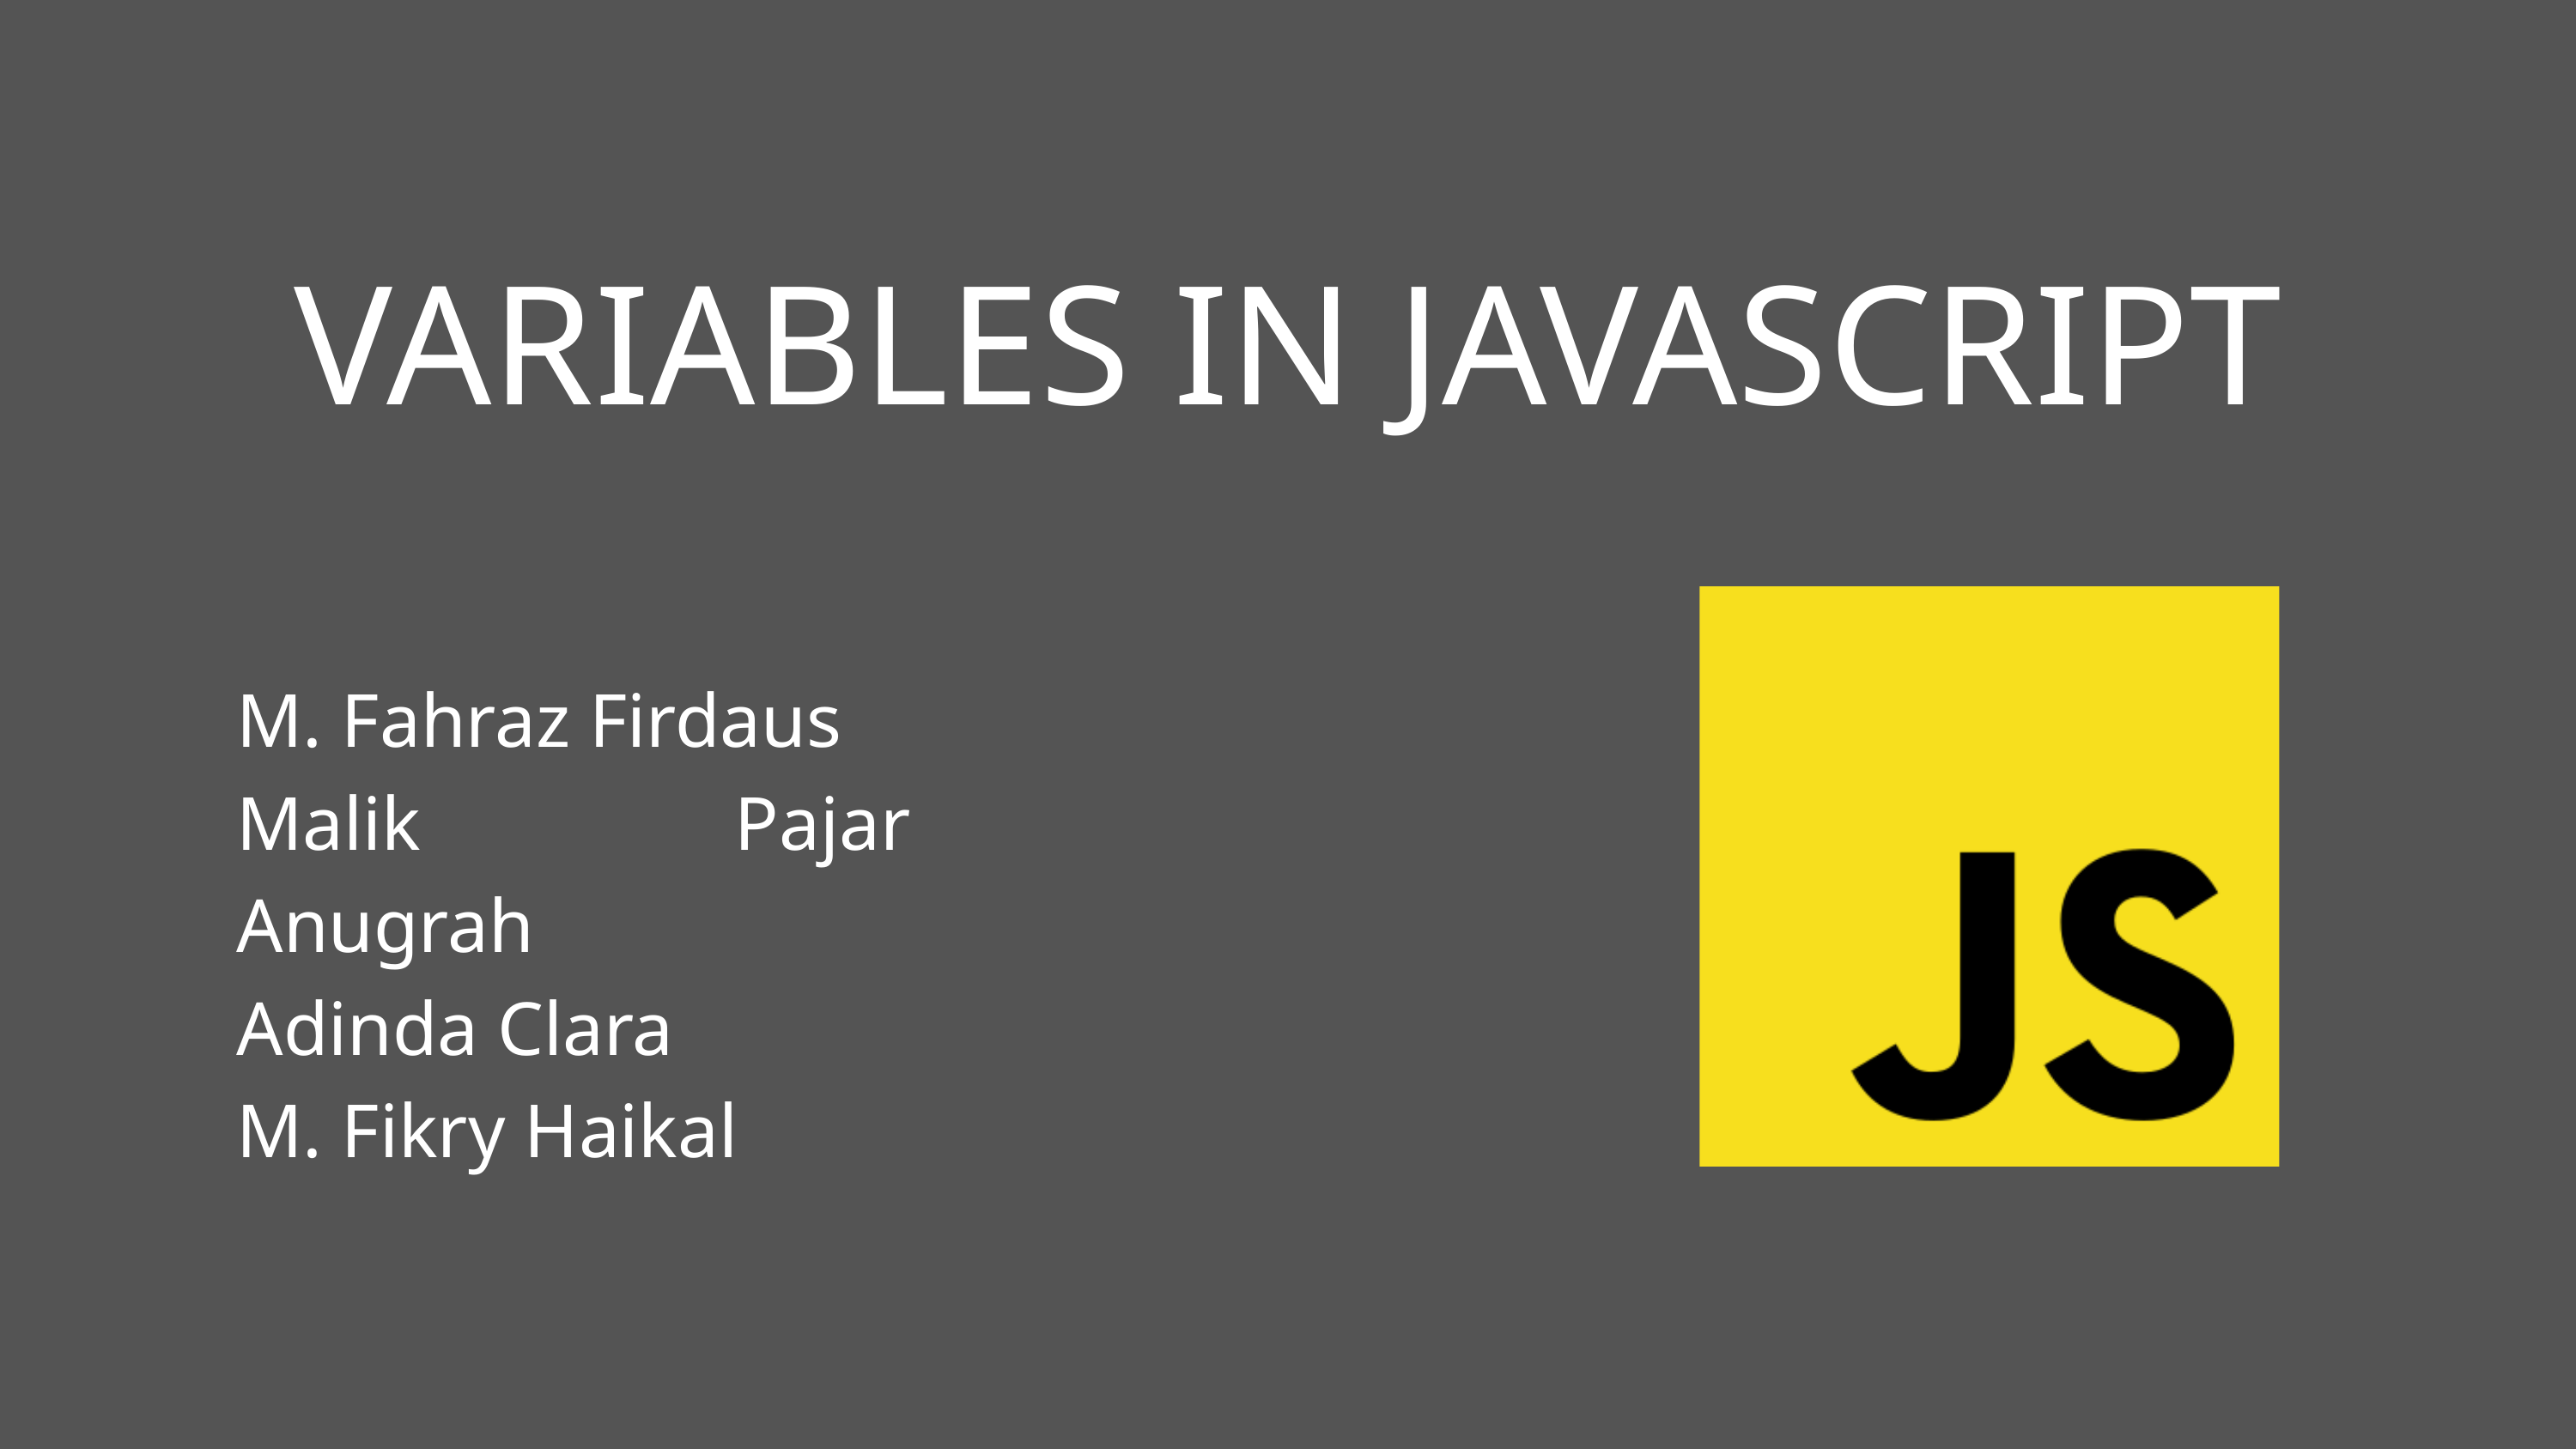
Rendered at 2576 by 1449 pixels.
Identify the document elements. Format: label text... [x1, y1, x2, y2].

text_box [1699, 586, 2280, 1167]
text_box M. Fahraz Firdaus Malik Pajar Anugrah Adinda Clara M. Fikry Haikal [236, 658, 912, 1276]
text_box VARIABLES IN JAVASCRIPT [236, 207, 2340, 438]
